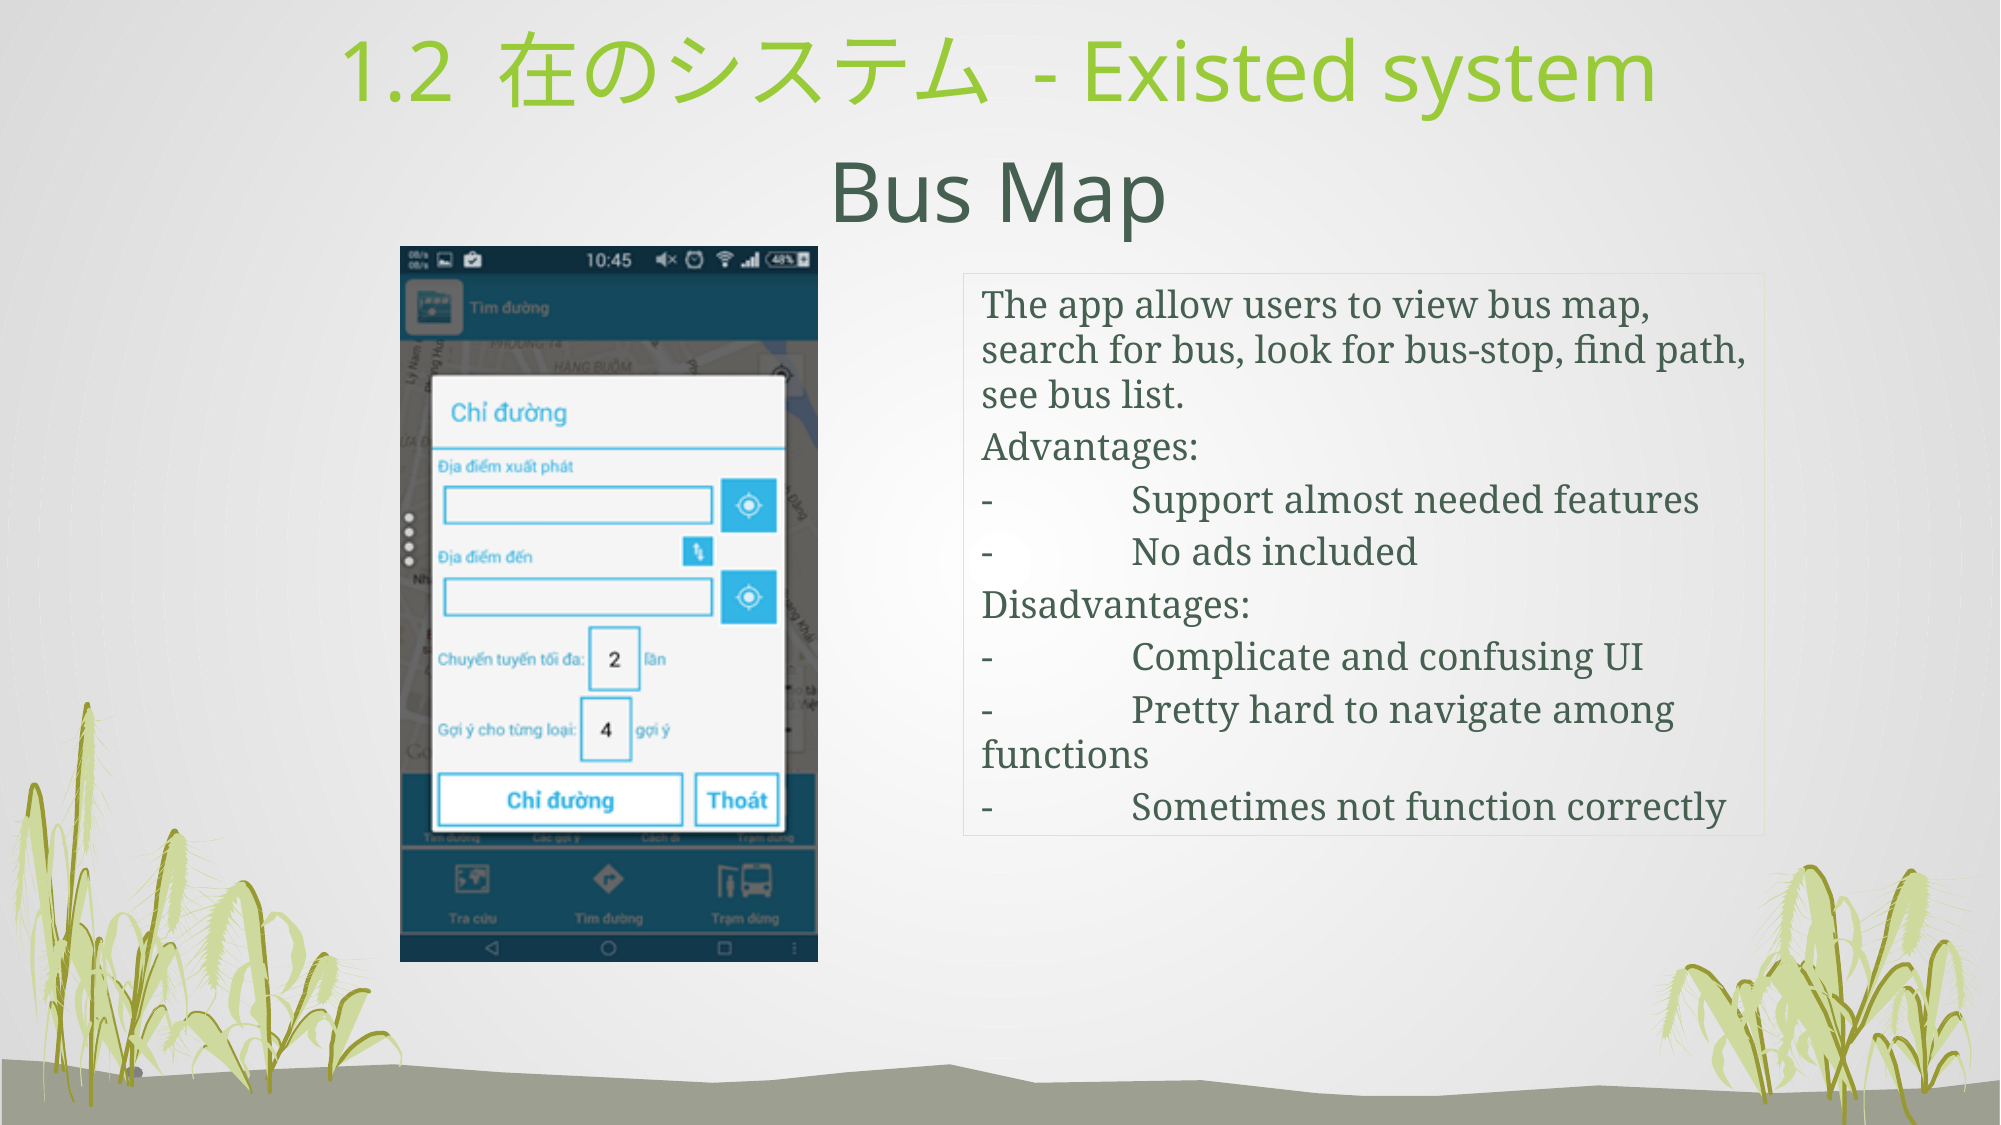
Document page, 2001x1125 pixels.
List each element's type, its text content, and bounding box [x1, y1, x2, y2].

text_box The app allow users to view bus map, search for bus, look for bus-stop, find path, see bus list. Advantages: - Support almost needed features - No ads included Disadvantages: - Complicate and confusing UI - Pretty hard to navigate among functions - Sometimes not function correctly [963, 273, 1765, 836]
picture [400, 246, 818, 962]
title 1.2 在のシステム - Existed system Bus Map [100, 66, 1897, 247]
